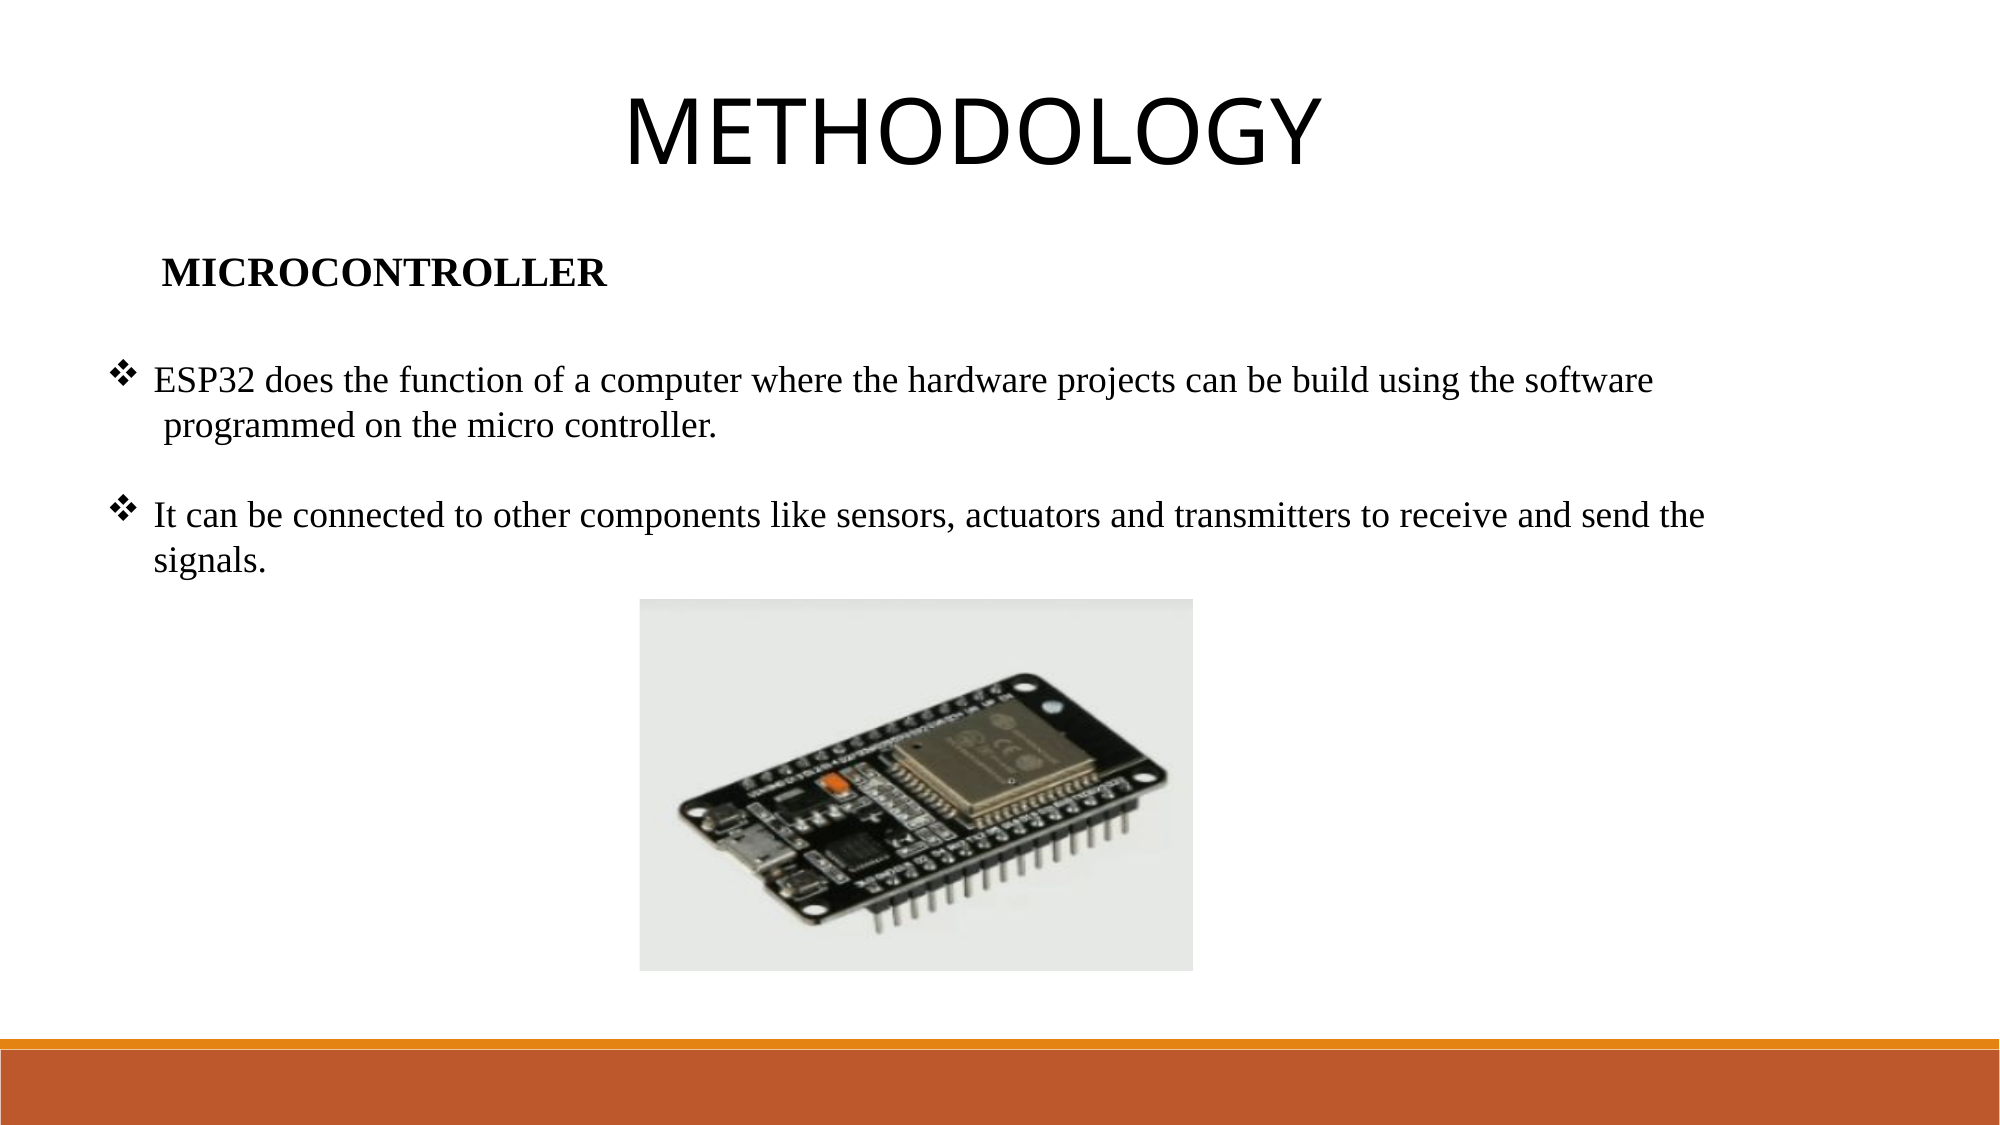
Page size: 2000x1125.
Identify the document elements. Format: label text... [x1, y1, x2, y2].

text_box MICROCONTROLLER [146, 237, 743, 302]
picture [639, 598, 1194, 972]
text_box METHODOLOGY [607, 65, 1831, 191]
text_box ESP32 does the function of a computer where the hardware projects can be build using the software programmed on the micro controller. It can be connected to other components like sensors, actuators and transmitters to receive and send the signals. [91, 348, 1842, 633]
